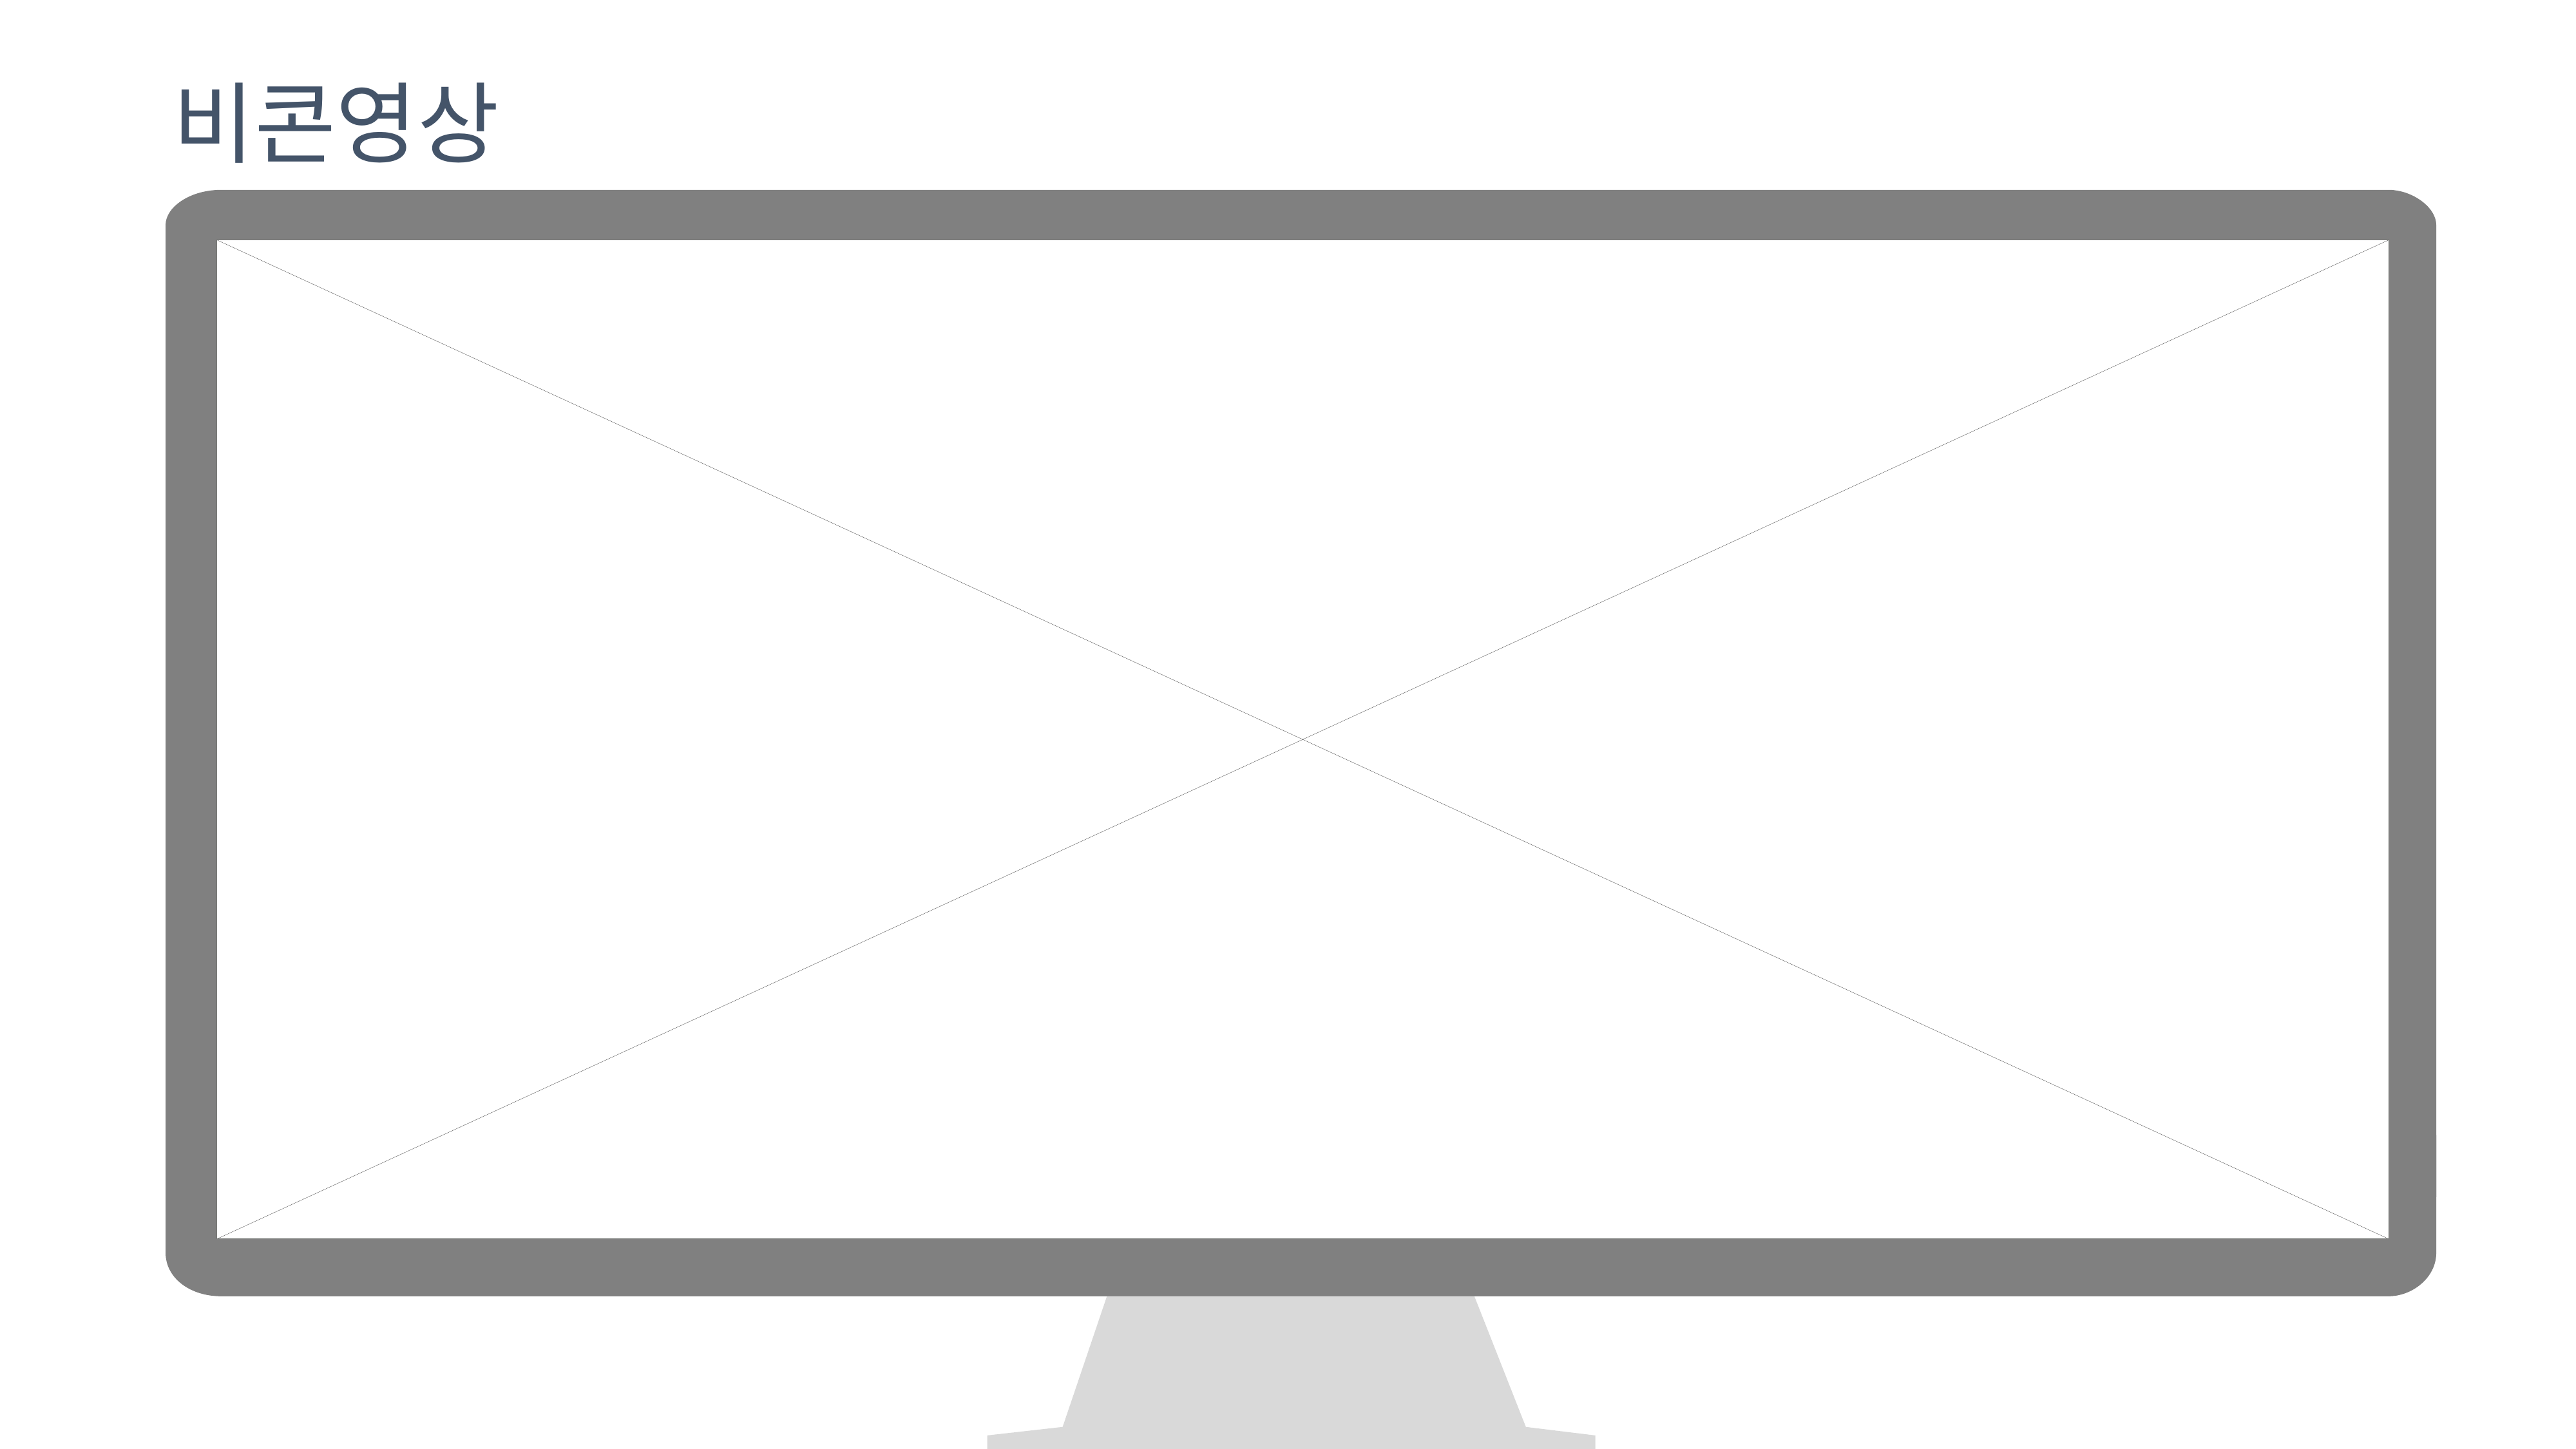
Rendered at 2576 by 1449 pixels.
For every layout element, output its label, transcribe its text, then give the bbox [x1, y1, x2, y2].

text_box 비콘영상 [163, 42, 509, 179]
text_box [166, 189, 2437, 1135]
text_box [166, 1135, 2437, 1296]
text_box [987, 1296, 1596, 1449]
